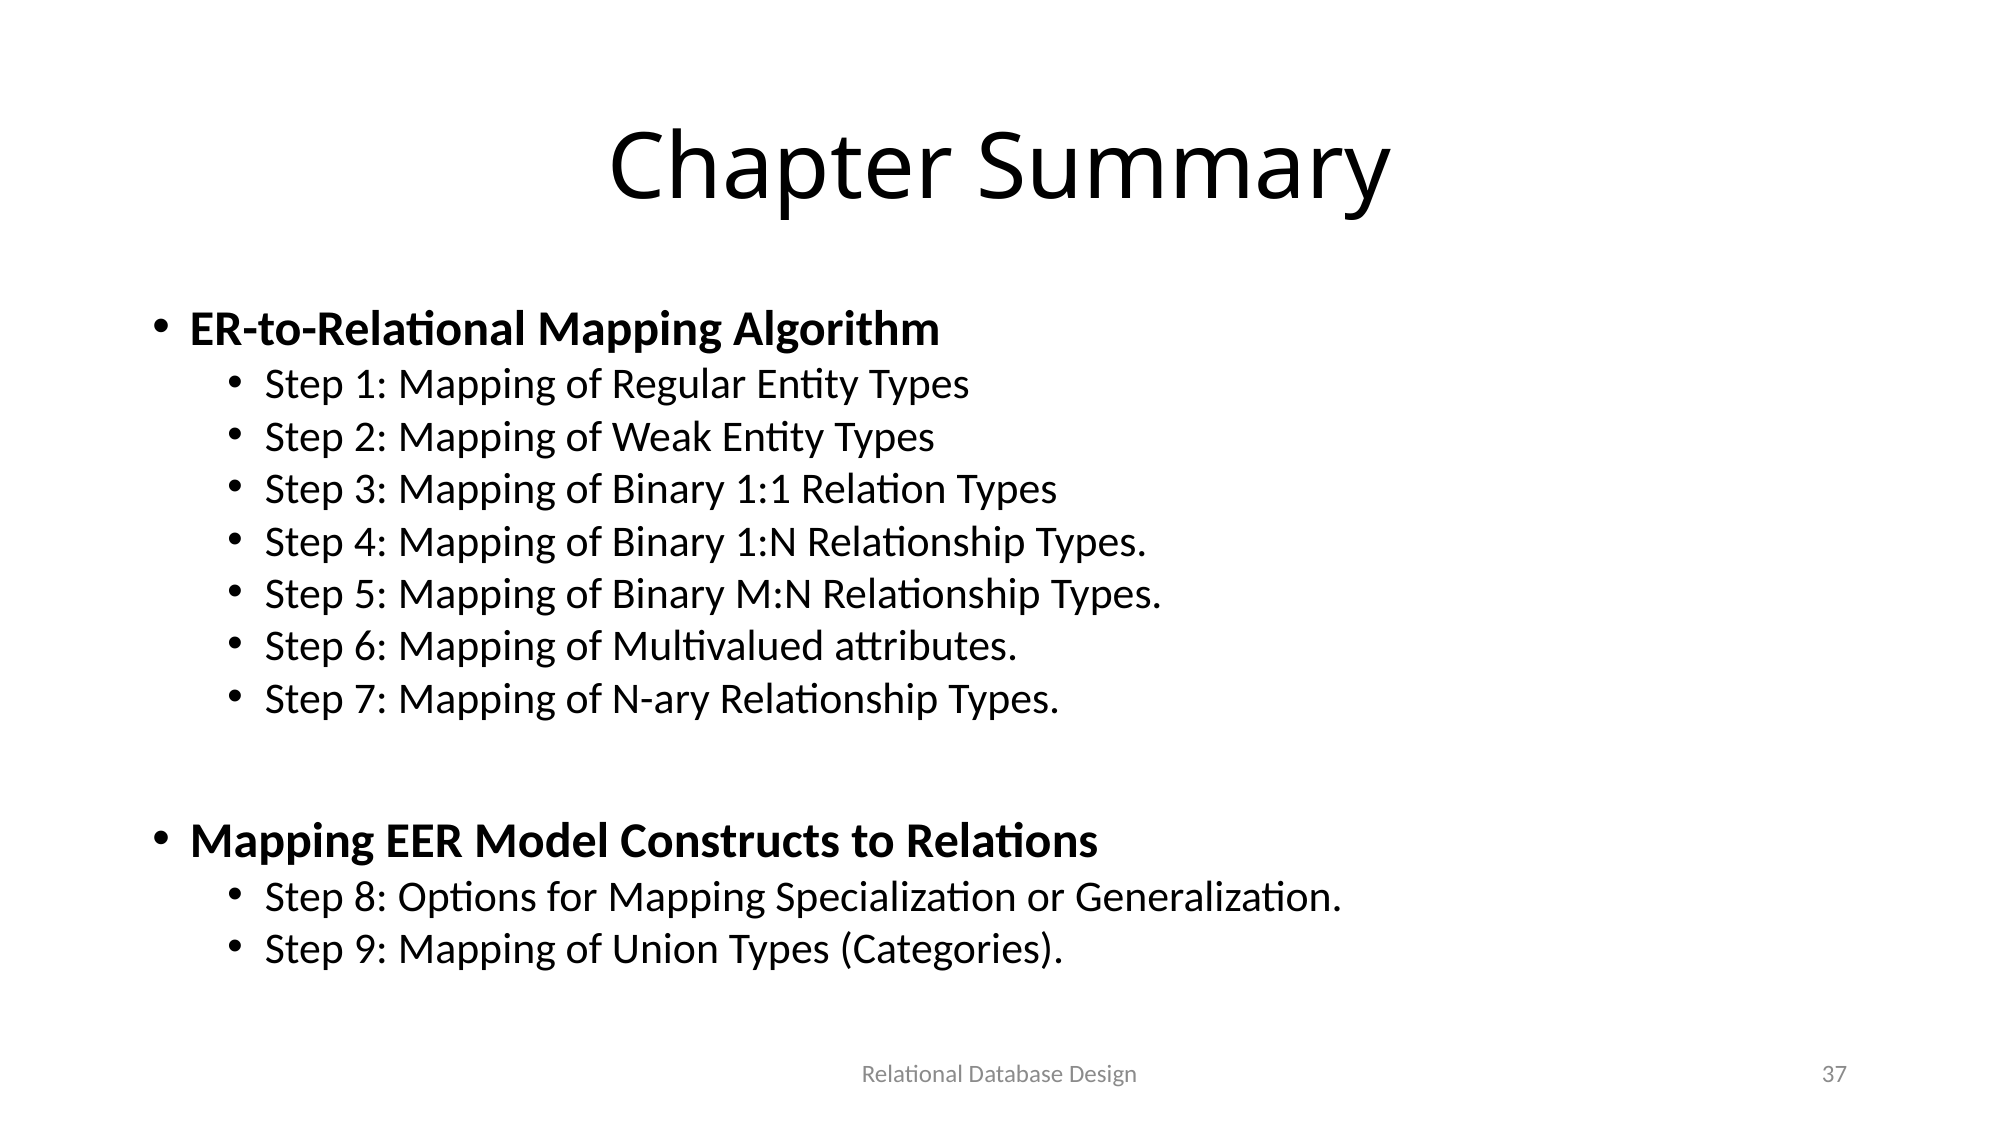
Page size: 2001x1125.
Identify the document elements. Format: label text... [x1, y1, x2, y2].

title Chapter Summary [137, 59, 1863, 278]
list ER-to-Relational Mapping Algorithm Step 1: Mapping of Regular Entity Types Step 2: Mapping of Weak Entity Types Step 3: Mapping of Binary 1:1 Relation Types Step 4: Mapping of Binary 1:N Relationship Types. Step 5: Mapping of Binary M:N Relationship Types. Step 6: Mapping of Multivalued attributes. Step 7: Mapping of N-ary Relationship Types. Mapping EER Model Constructs to Relations Step 8: Options for Mapping Specialization or Generalization. Step 9: Mapping of Union Types (Categories). [137, 299, 1863, 1014]
footer Relational Database Design [662, 1042, 1338, 1103]
slide_number 37 [1412, 1042, 1863, 1103]
